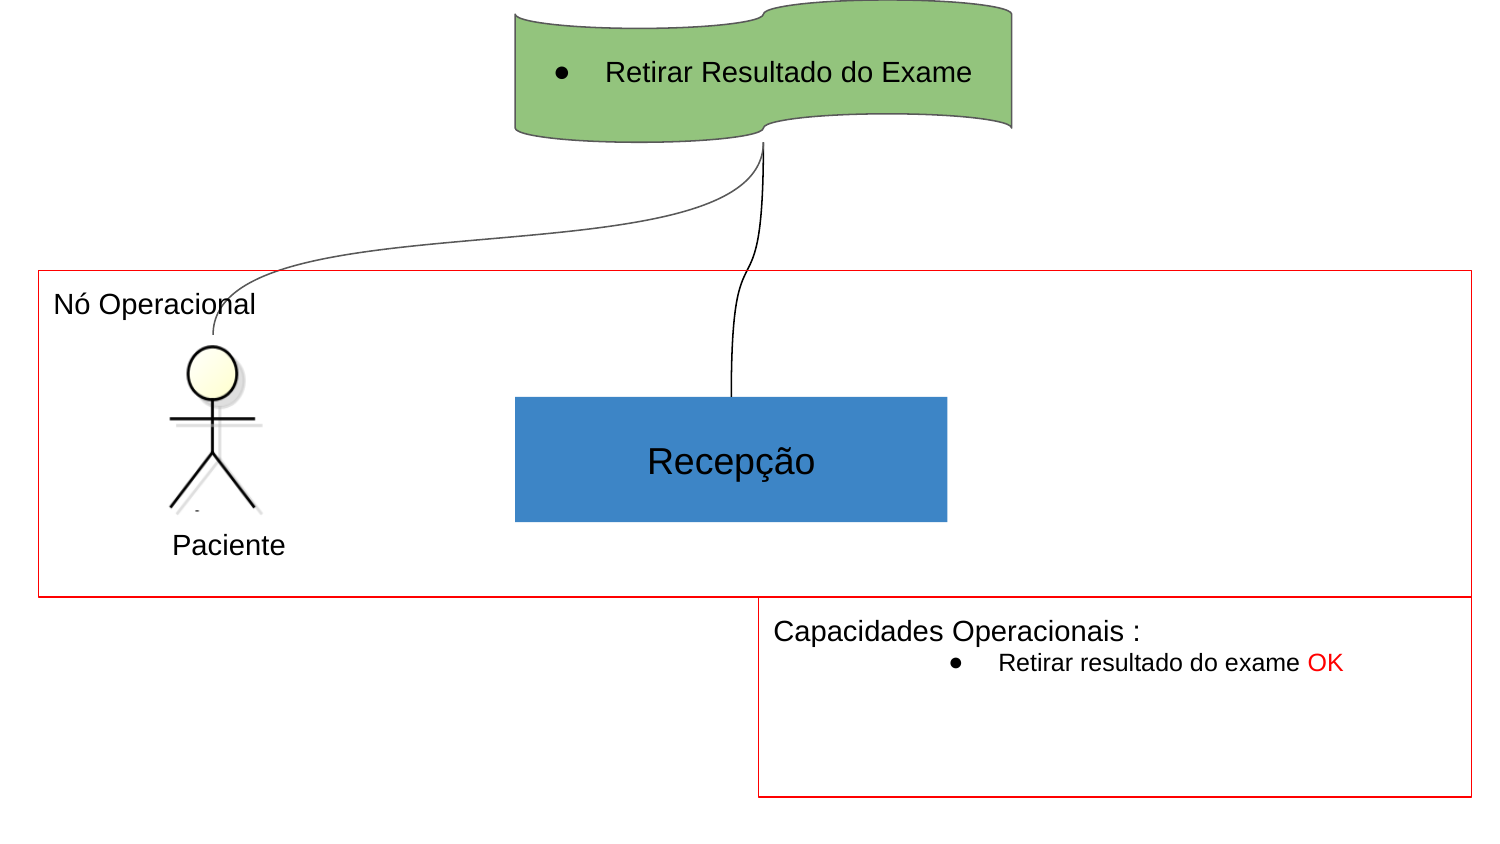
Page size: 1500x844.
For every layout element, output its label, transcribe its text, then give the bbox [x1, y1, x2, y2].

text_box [384, 0, 592, 507]
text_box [612, 246, 882, 279]
picture [156, 334, 270, 534]
text_box Retirar Resultado do Exame [597, 0, 1012, 143]
text_box Capacidades Operacionais : Retirar resultado do exame OK [758, 596, 1472, 797]
text_box Nó Operacional [38, 270, 1472, 597]
